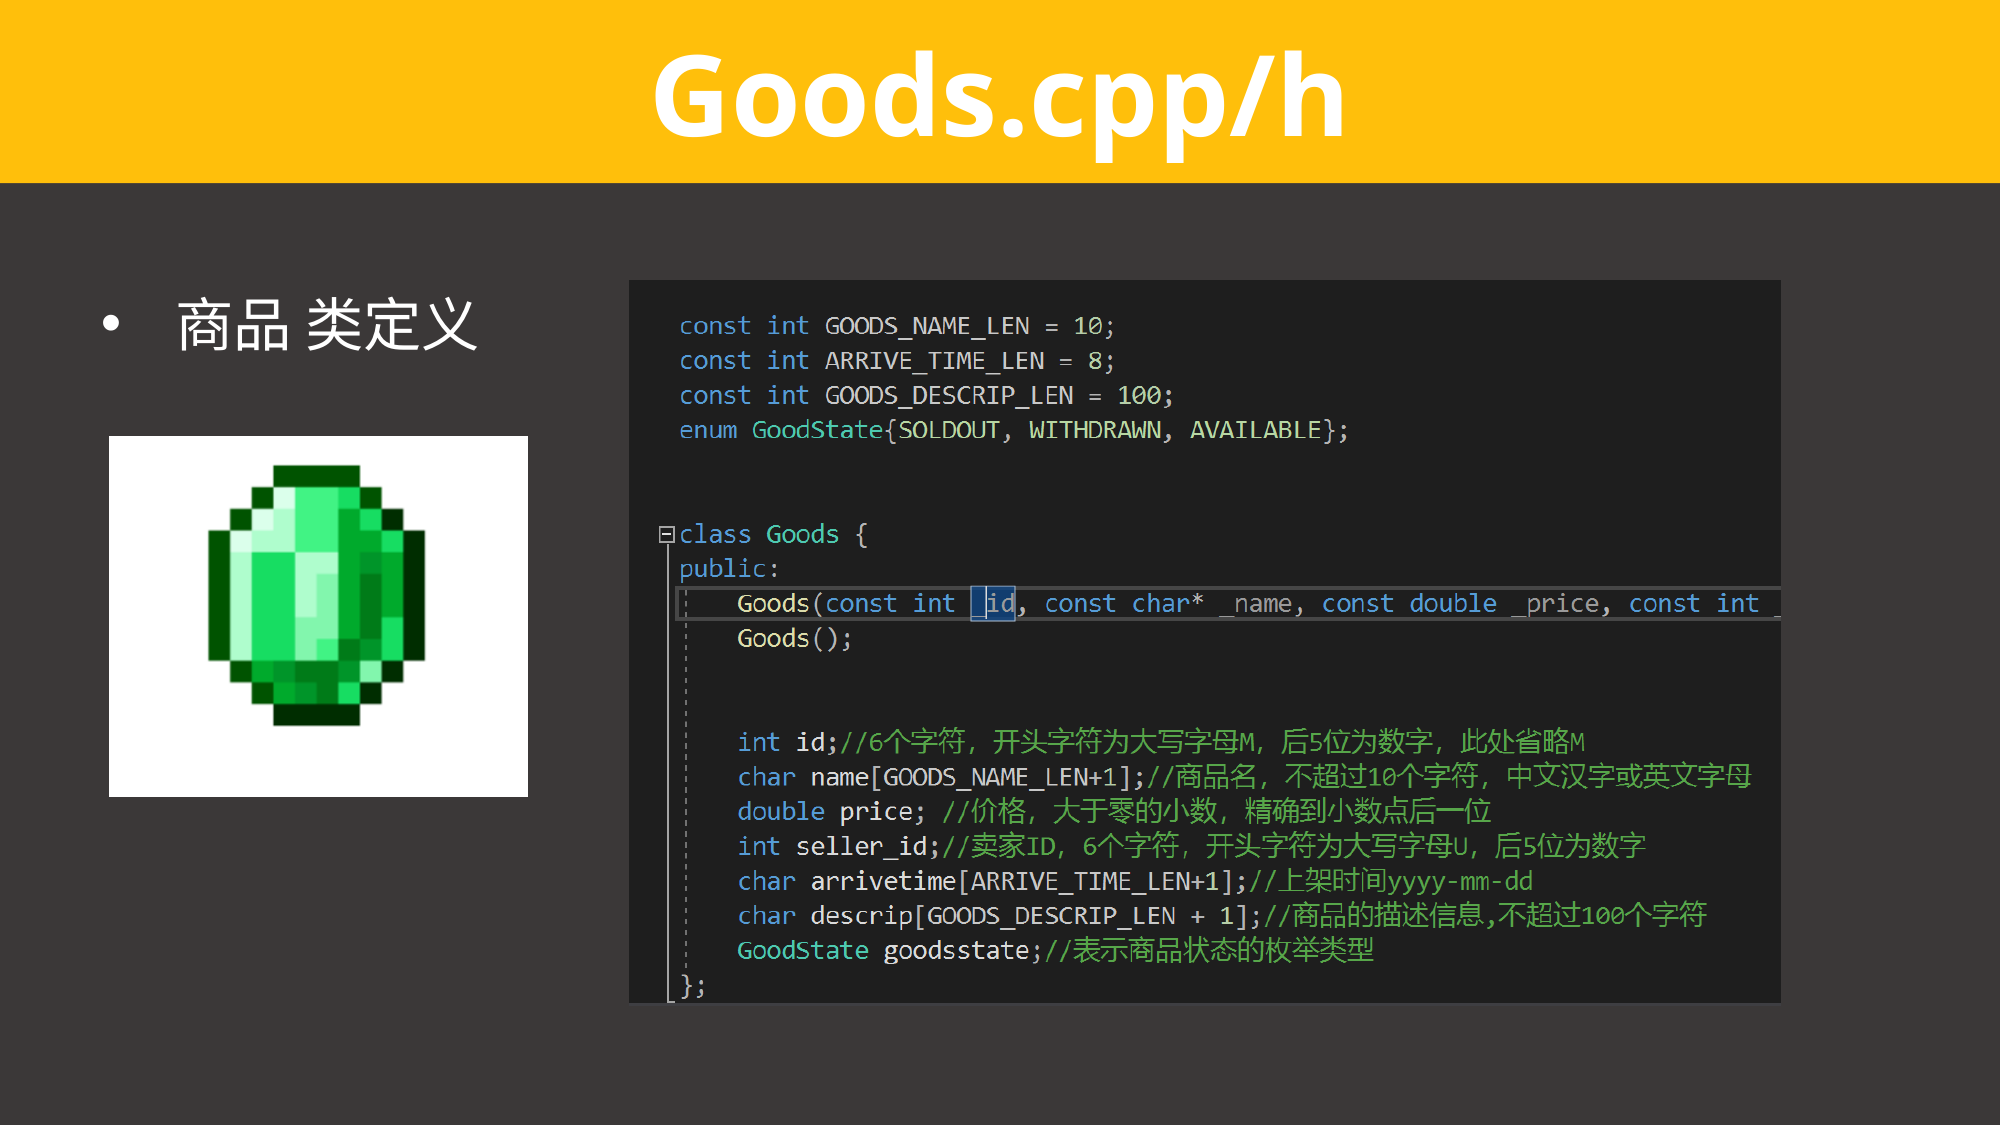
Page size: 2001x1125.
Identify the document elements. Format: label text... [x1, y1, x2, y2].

text_box 商品 类定义 [85, 280, 629, 366]
picture [629, 280, 1781, 1006]
picture [109, 436, 528, 797]
text_box Goods.cpp/h [0, 0, 2000, 184]
